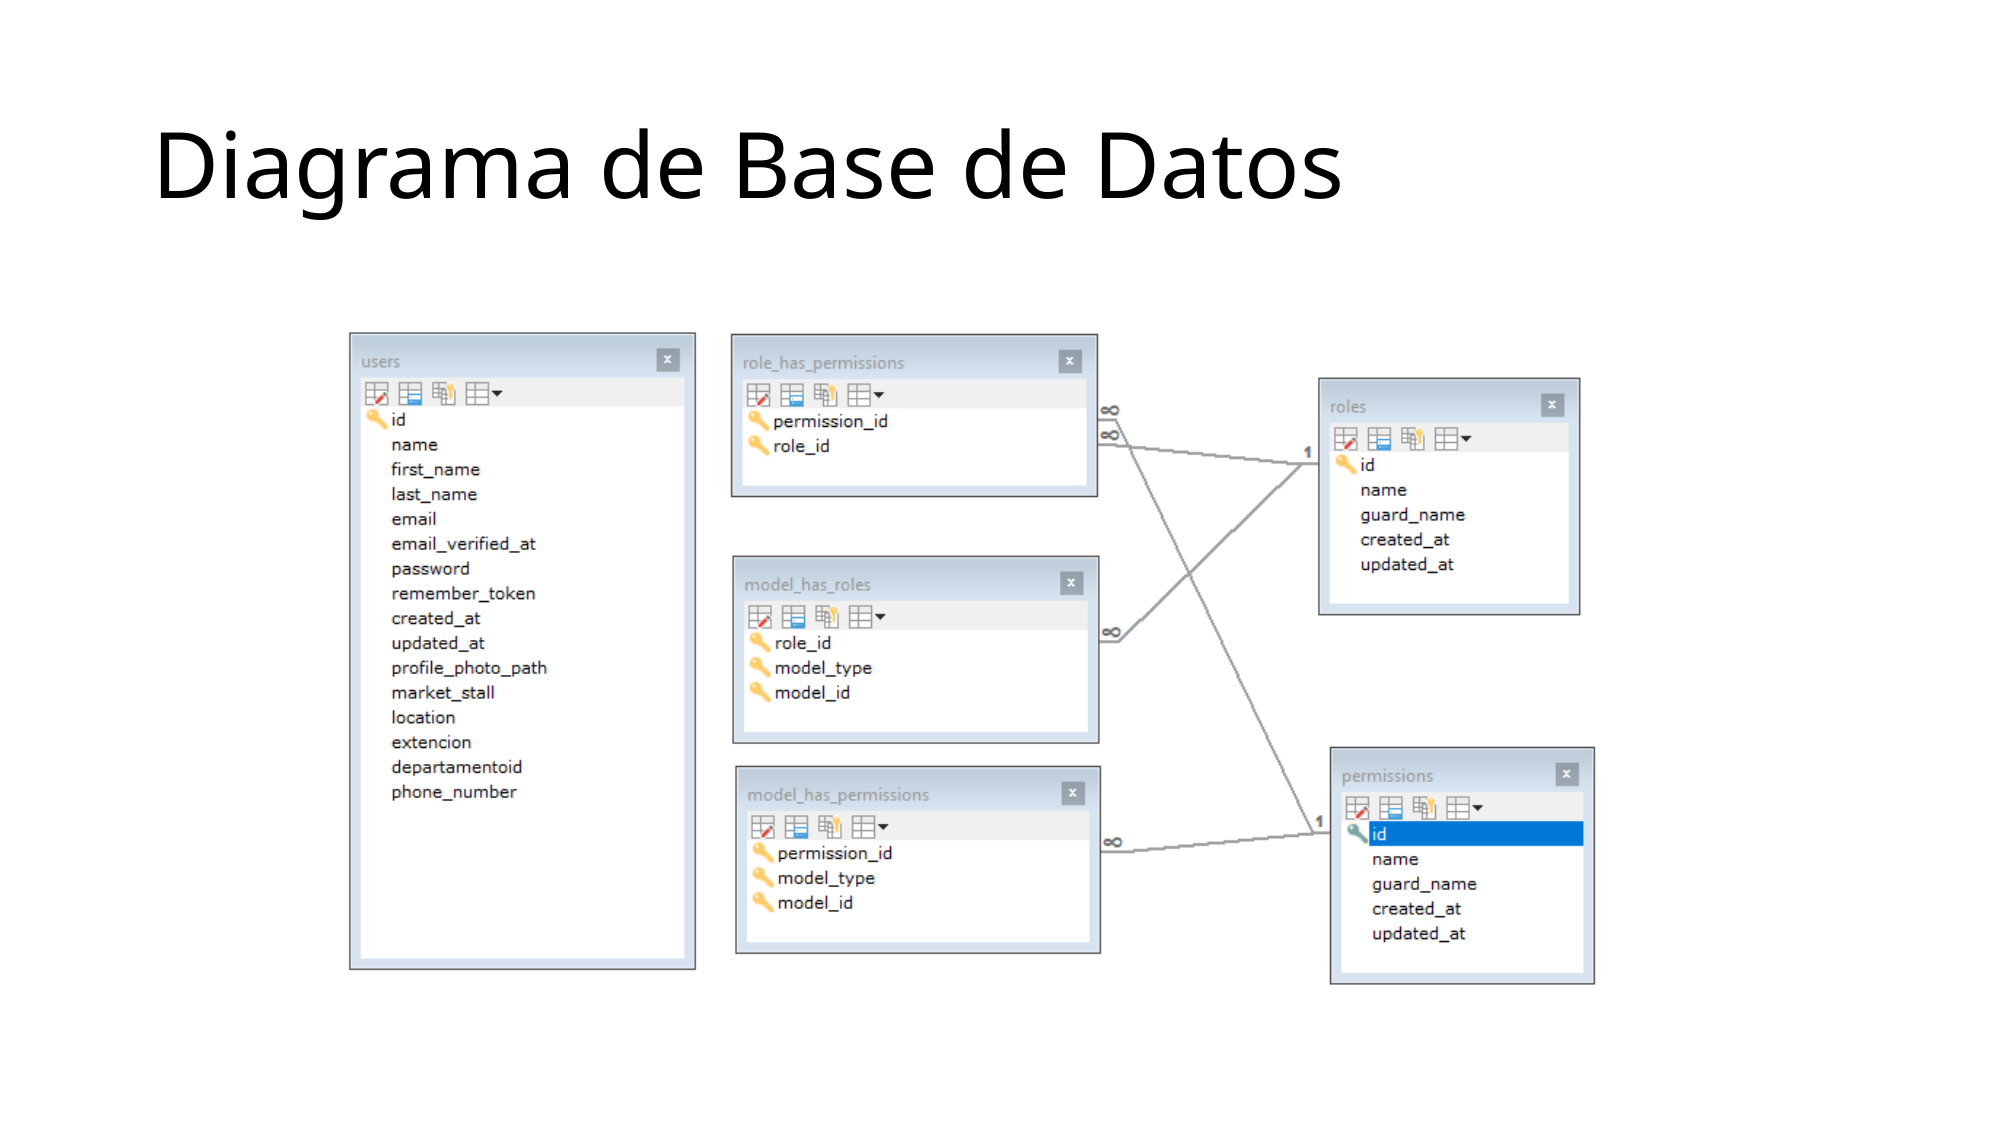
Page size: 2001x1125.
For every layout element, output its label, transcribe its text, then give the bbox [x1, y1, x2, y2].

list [345, 299, 1655, 1014]
title Diagrama de Base de Datos [137, 59, 1863, 278]
